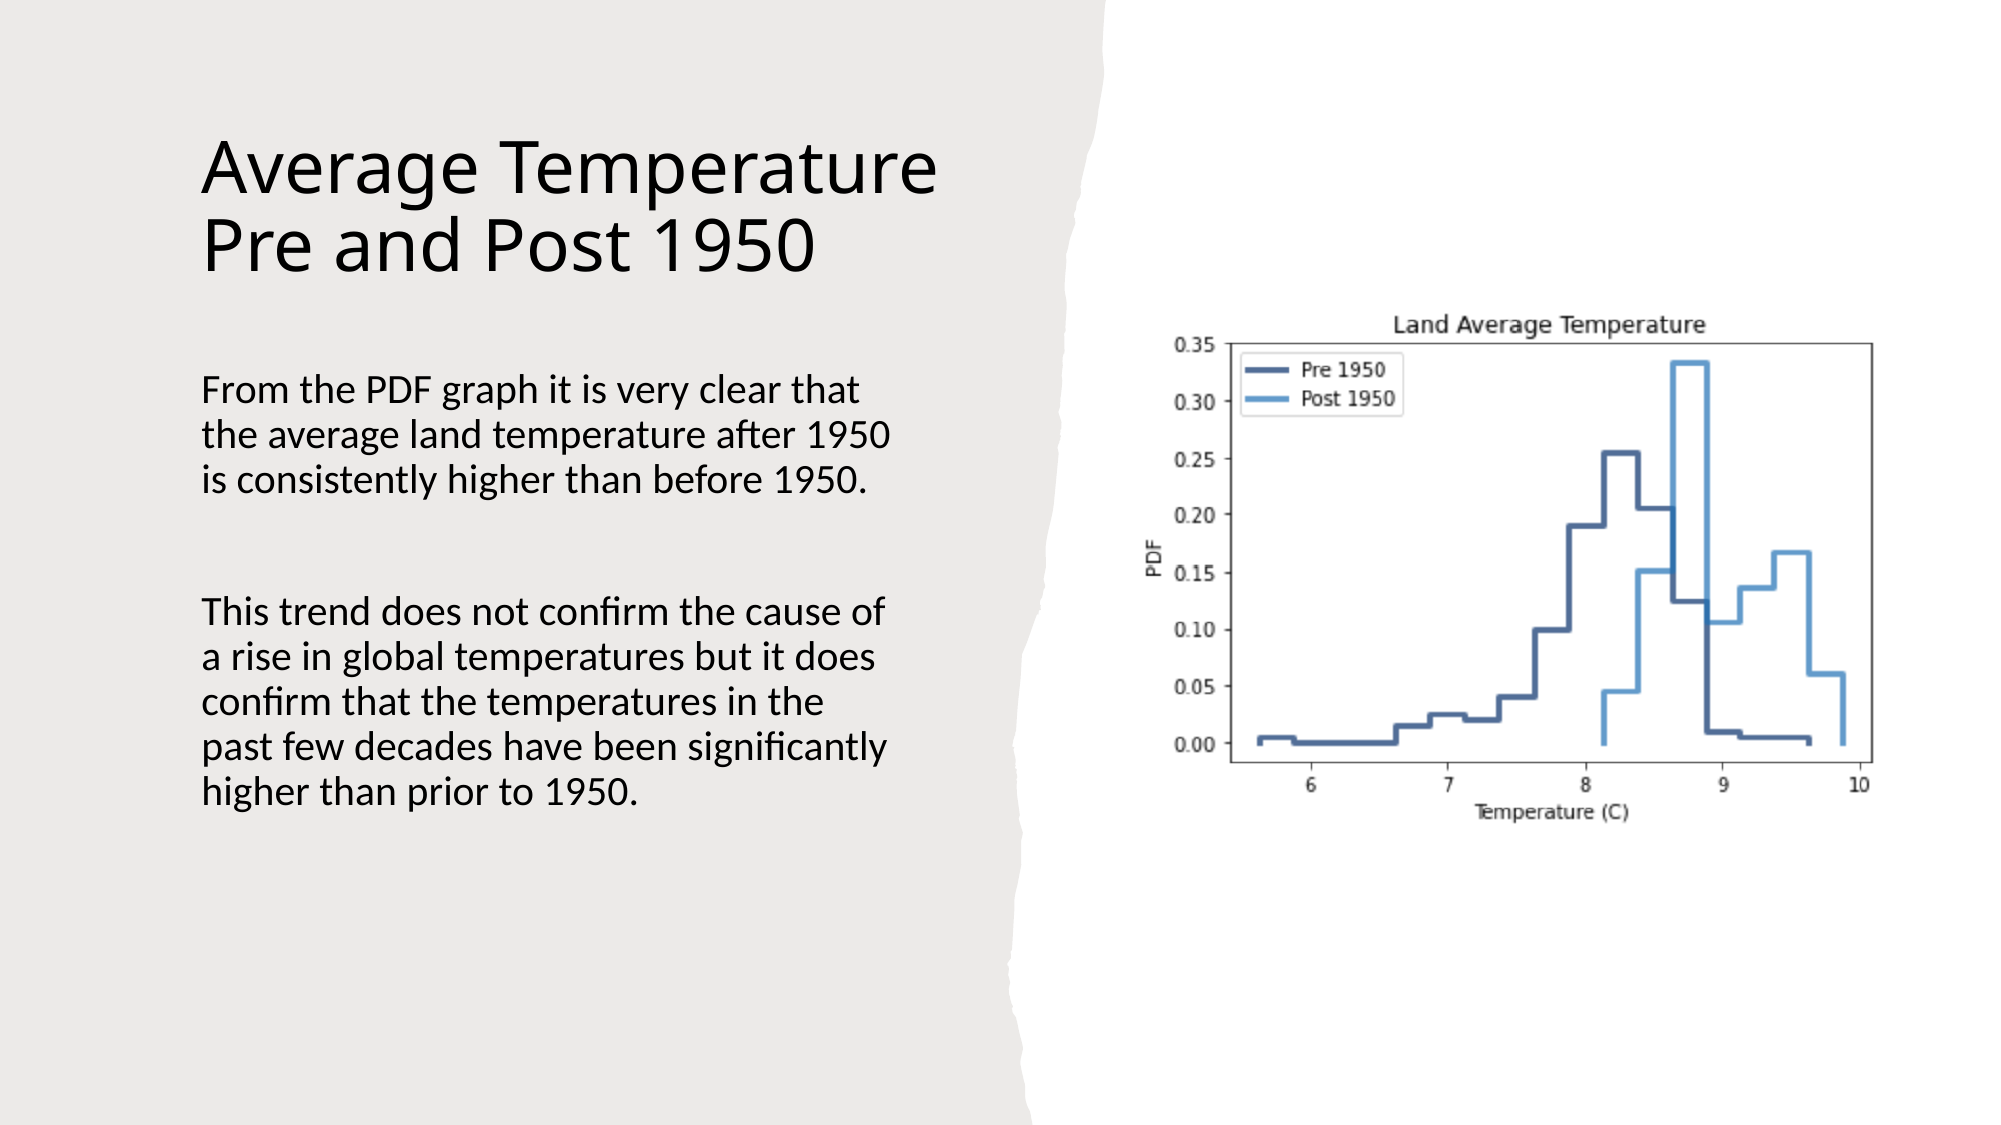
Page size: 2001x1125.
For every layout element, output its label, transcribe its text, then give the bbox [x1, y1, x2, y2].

text_box [1009, 0, 2000, 1125]
list From the PDF graph it is very clear that the average land temperature after 1950 is consistently higher than before 1950. This trend does not confirm the cause of a rise in global temperatures but it does confirm that the temperatures in the past few decades have been significantly higher than prior to 1950. [186, 359, 915, 1002]
picture [1128, 297, 1906, 832]
title Average Temperature Pre and Post 1950 [186, 99, 972, 319]
text_box [0, 0, 1107, 1125]
